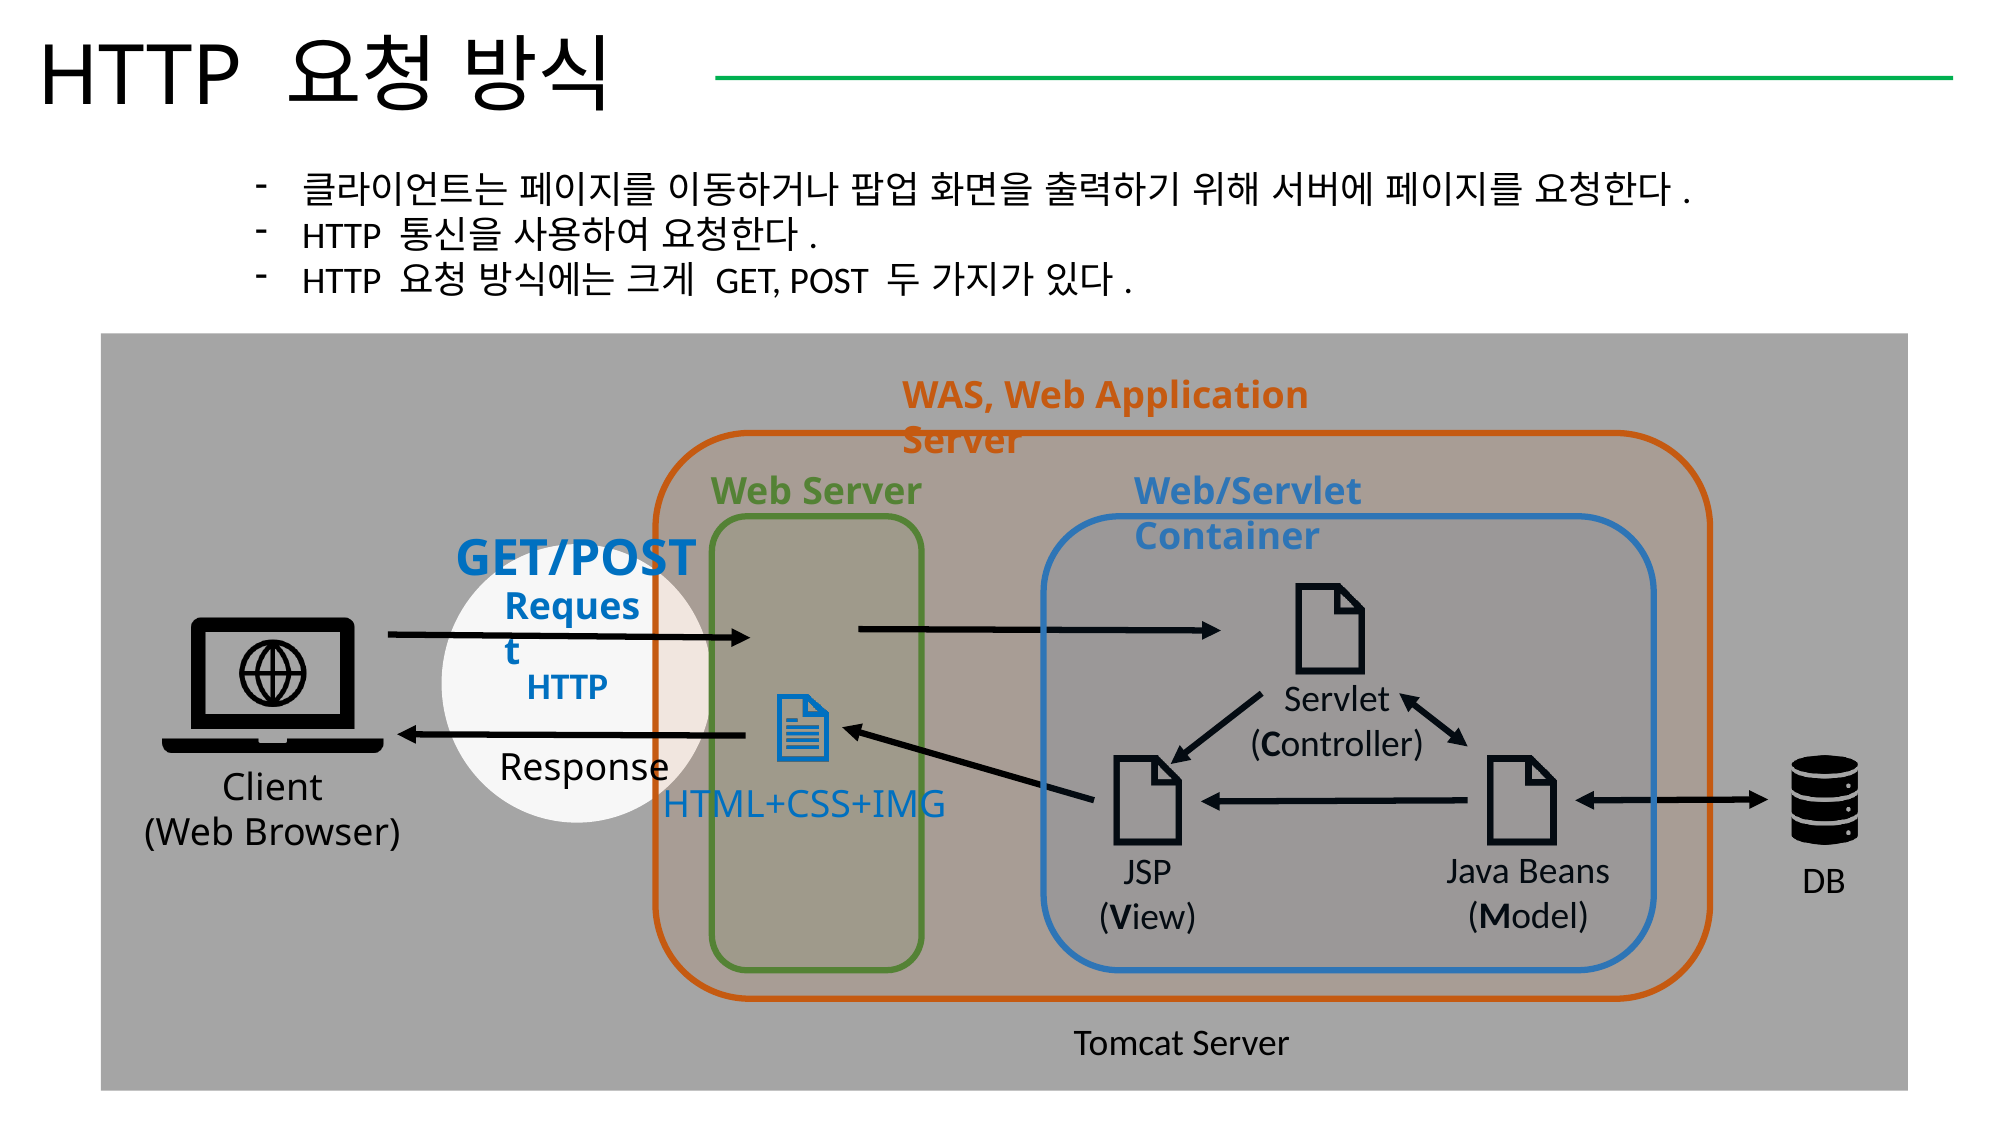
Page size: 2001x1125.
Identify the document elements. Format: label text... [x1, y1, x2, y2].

text_box 클라이언트는 페이지를 이동하거나 팝업 화면을 출력하기 위해 서버에 페이지를 요청한다. HTTP 통신을 사용하여 요청한다. HTTP 요청 방식에는 크게 GET, POST 두 가지가 있다. [240, 158, 1820, 309]
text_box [22, 21, 1954, 135]
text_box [100, 333, 1989, 1091]
